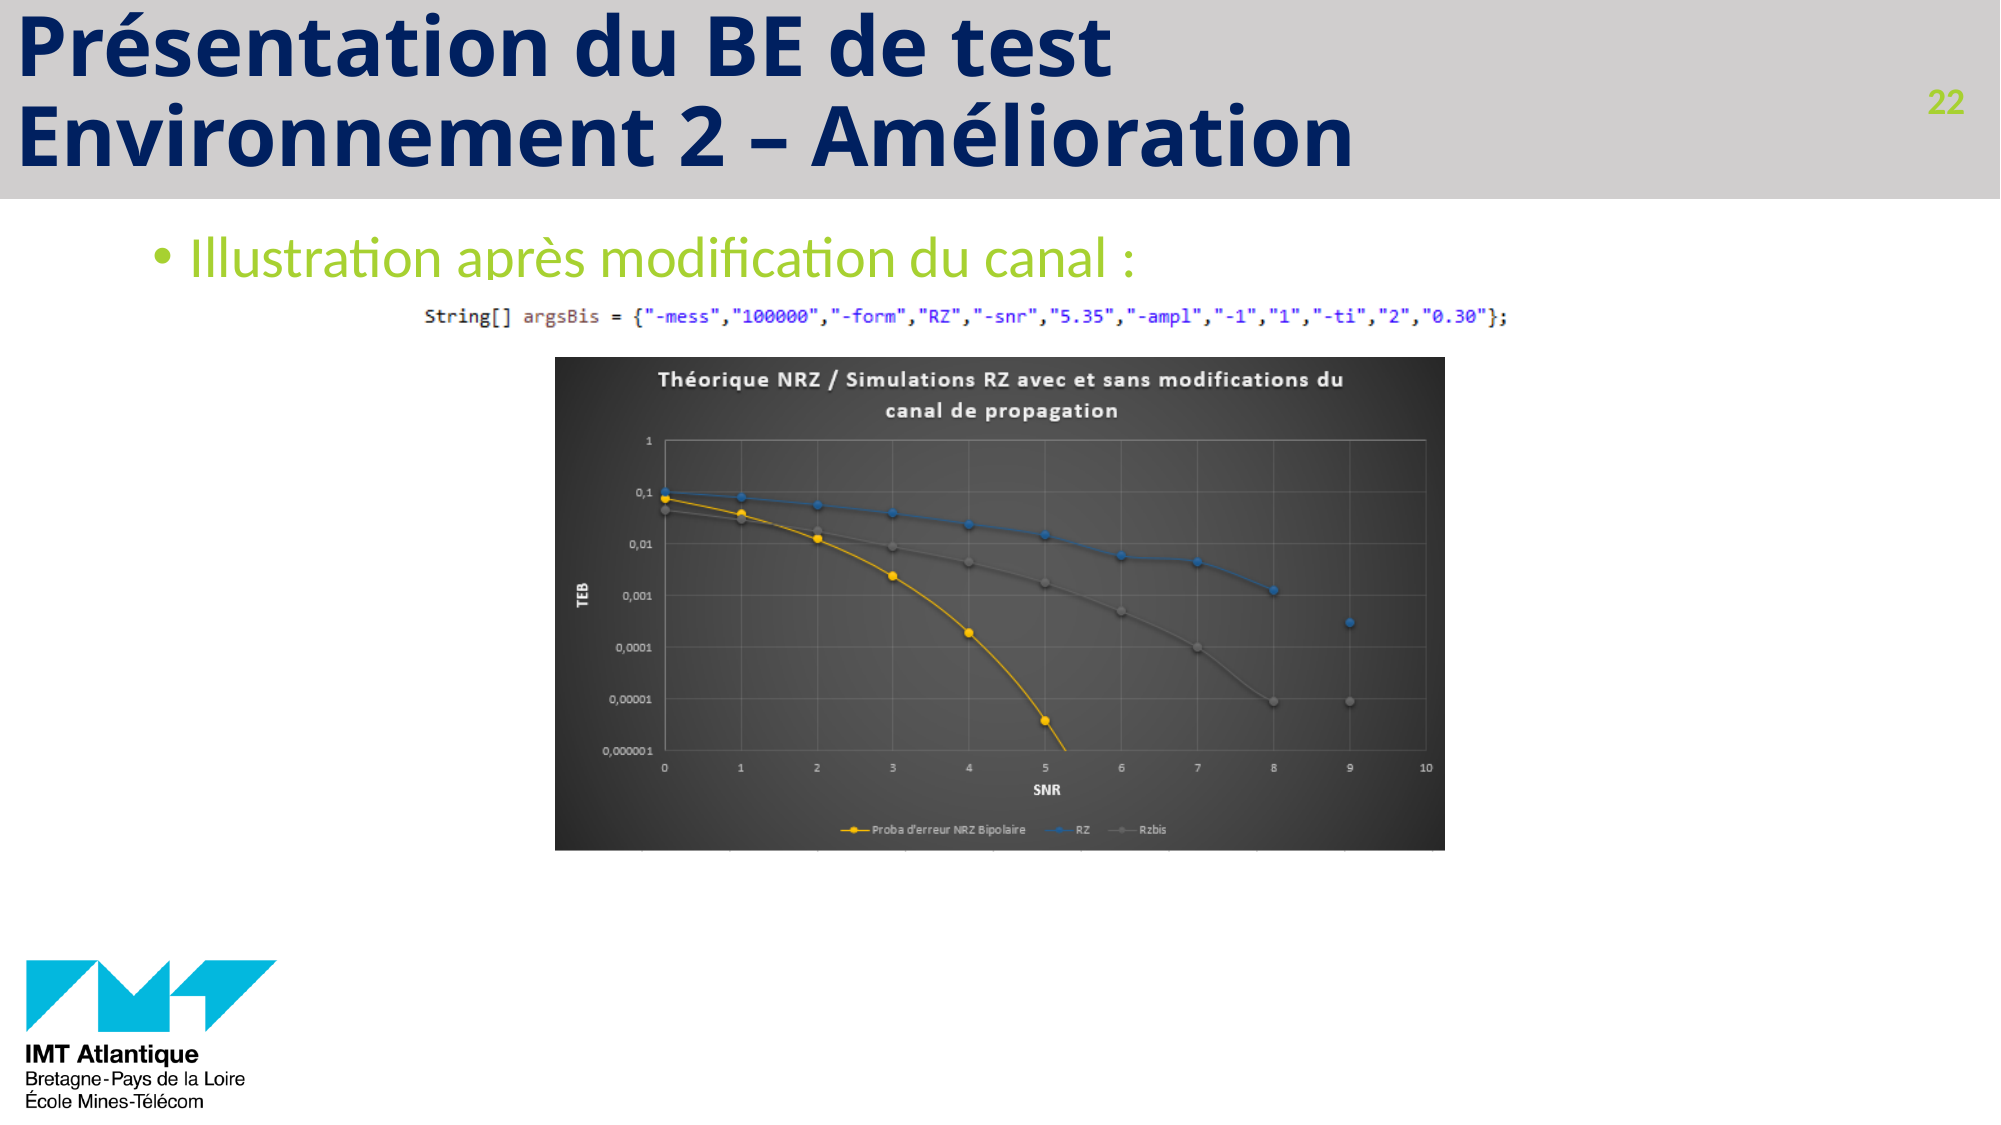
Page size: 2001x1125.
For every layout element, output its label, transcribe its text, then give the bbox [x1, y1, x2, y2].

slide_number 22 [1530, 69, 1981, 130]
picture [22, 955, 281, 1114]
picture [403, 280, 1553, 852]
title Présentation du BE de test Environnement 2 – Amélioration [0, 0, 2000, 199]
list Illustration après modification du canal : [137, 220, 1863, 934]
